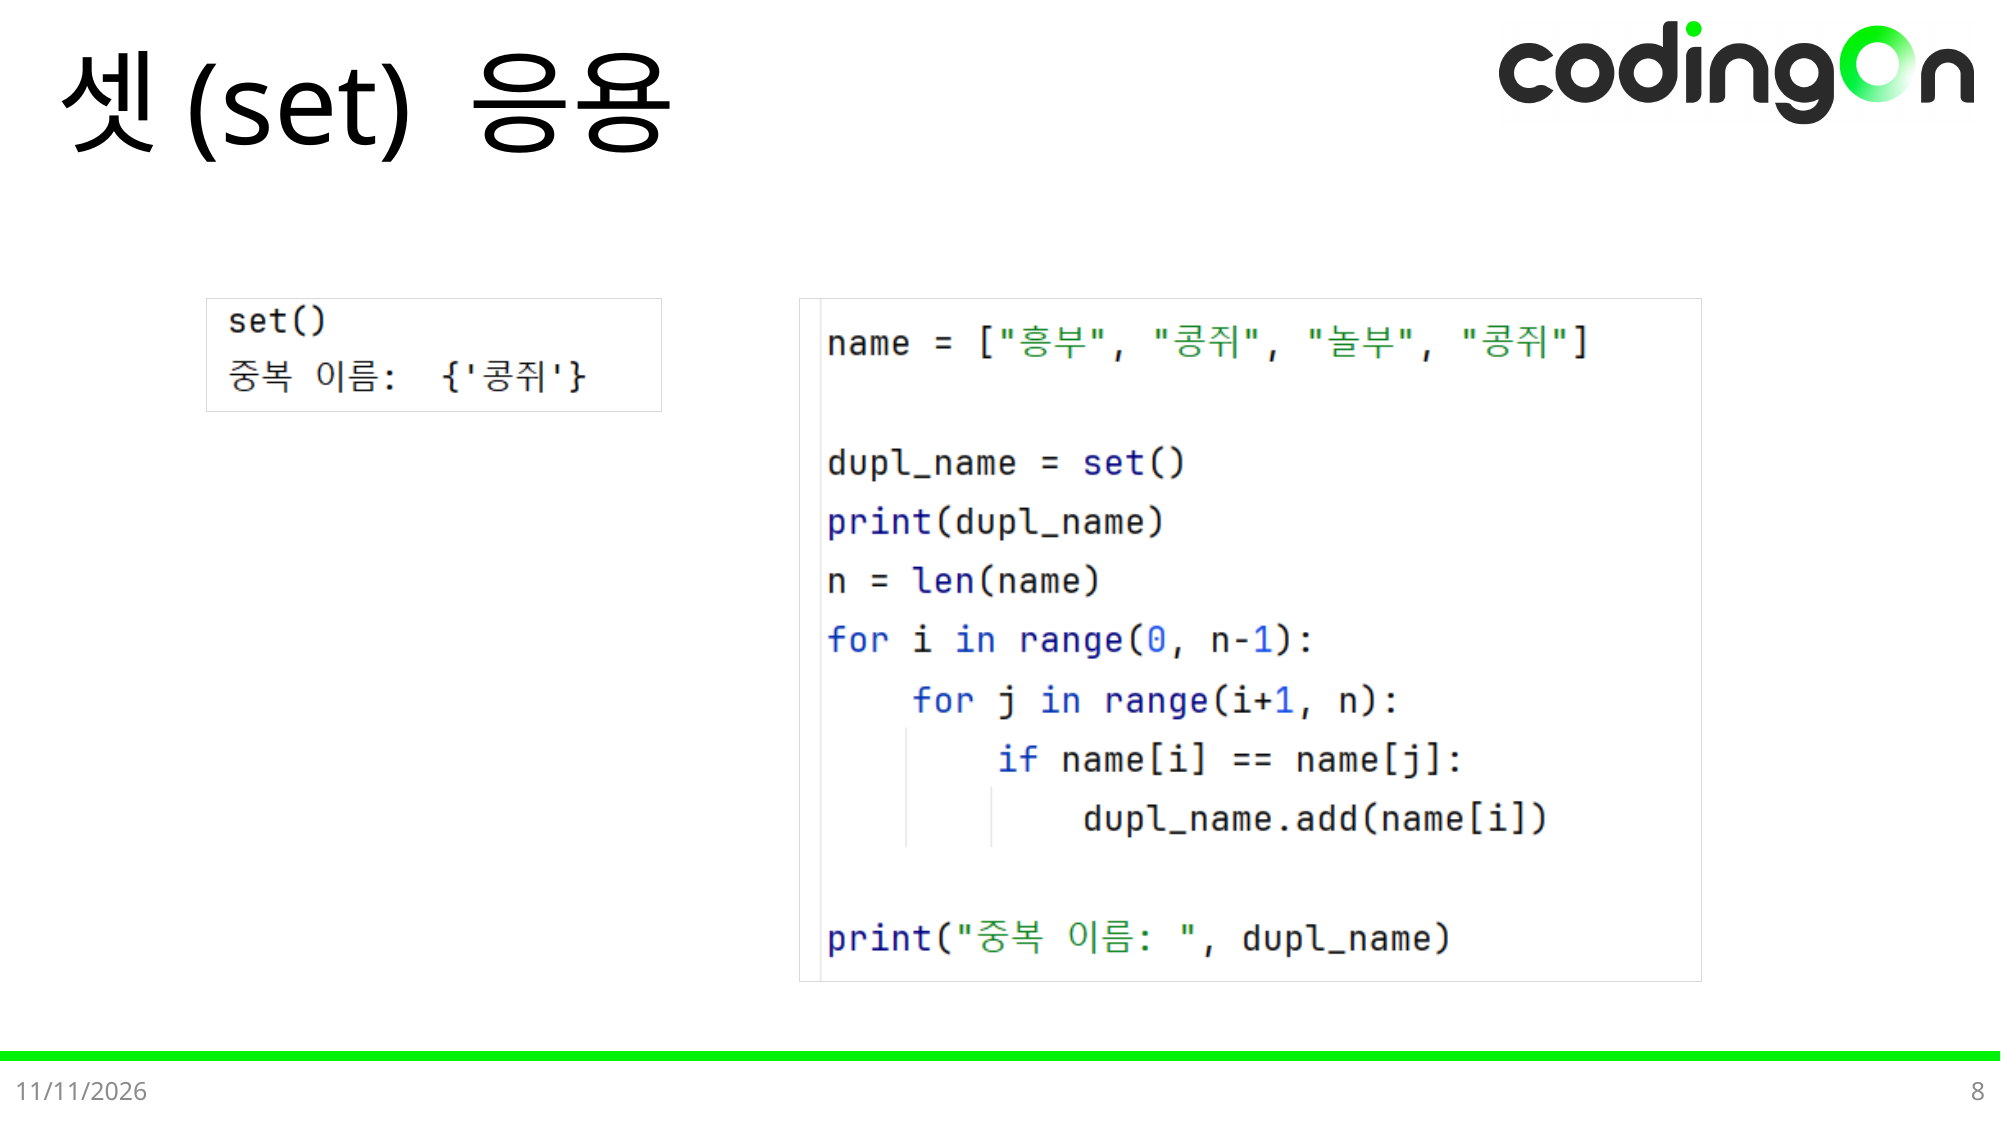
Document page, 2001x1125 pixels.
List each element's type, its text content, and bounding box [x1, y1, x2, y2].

picture [206, 298, 662, 412]
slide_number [0, 1062, 450, 1123]
picture [1767, 20, 1974, 125]
picture [799, 298, 1702, 982]
slide_number 8 [1550, 1062, 2000, 1123]
title 셋(set) 응용 [41, 0, 1767, 218]
